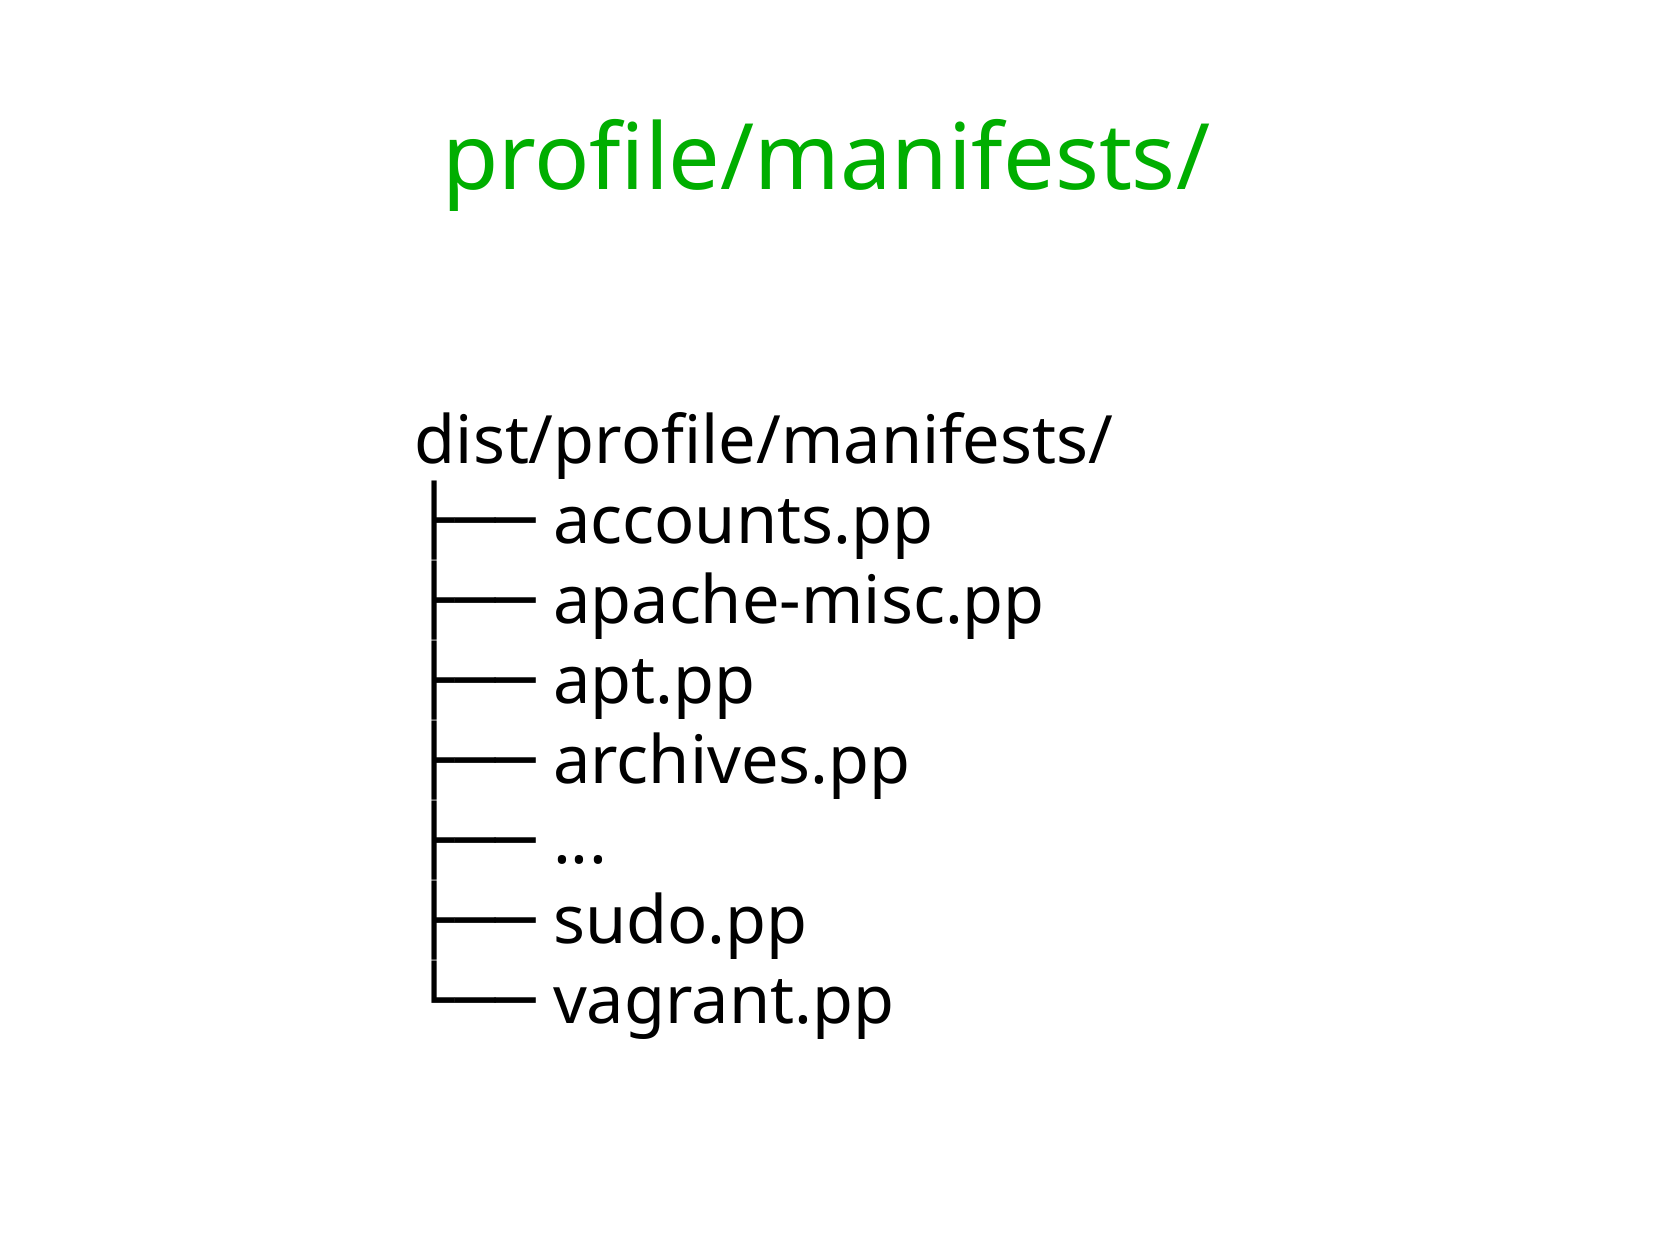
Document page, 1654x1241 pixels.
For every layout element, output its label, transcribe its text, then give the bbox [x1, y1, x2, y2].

text_box profile/manifests/ [82, 49, 1571, 257]
text_box dist/profile/manifests/ ├── accounts.pp ├── apache-misc.pp ├── apt.pp ├── archives.pp ├── ... ├── sudo.pp └── vagrant.pp [400, 389, 1356, 1103]
